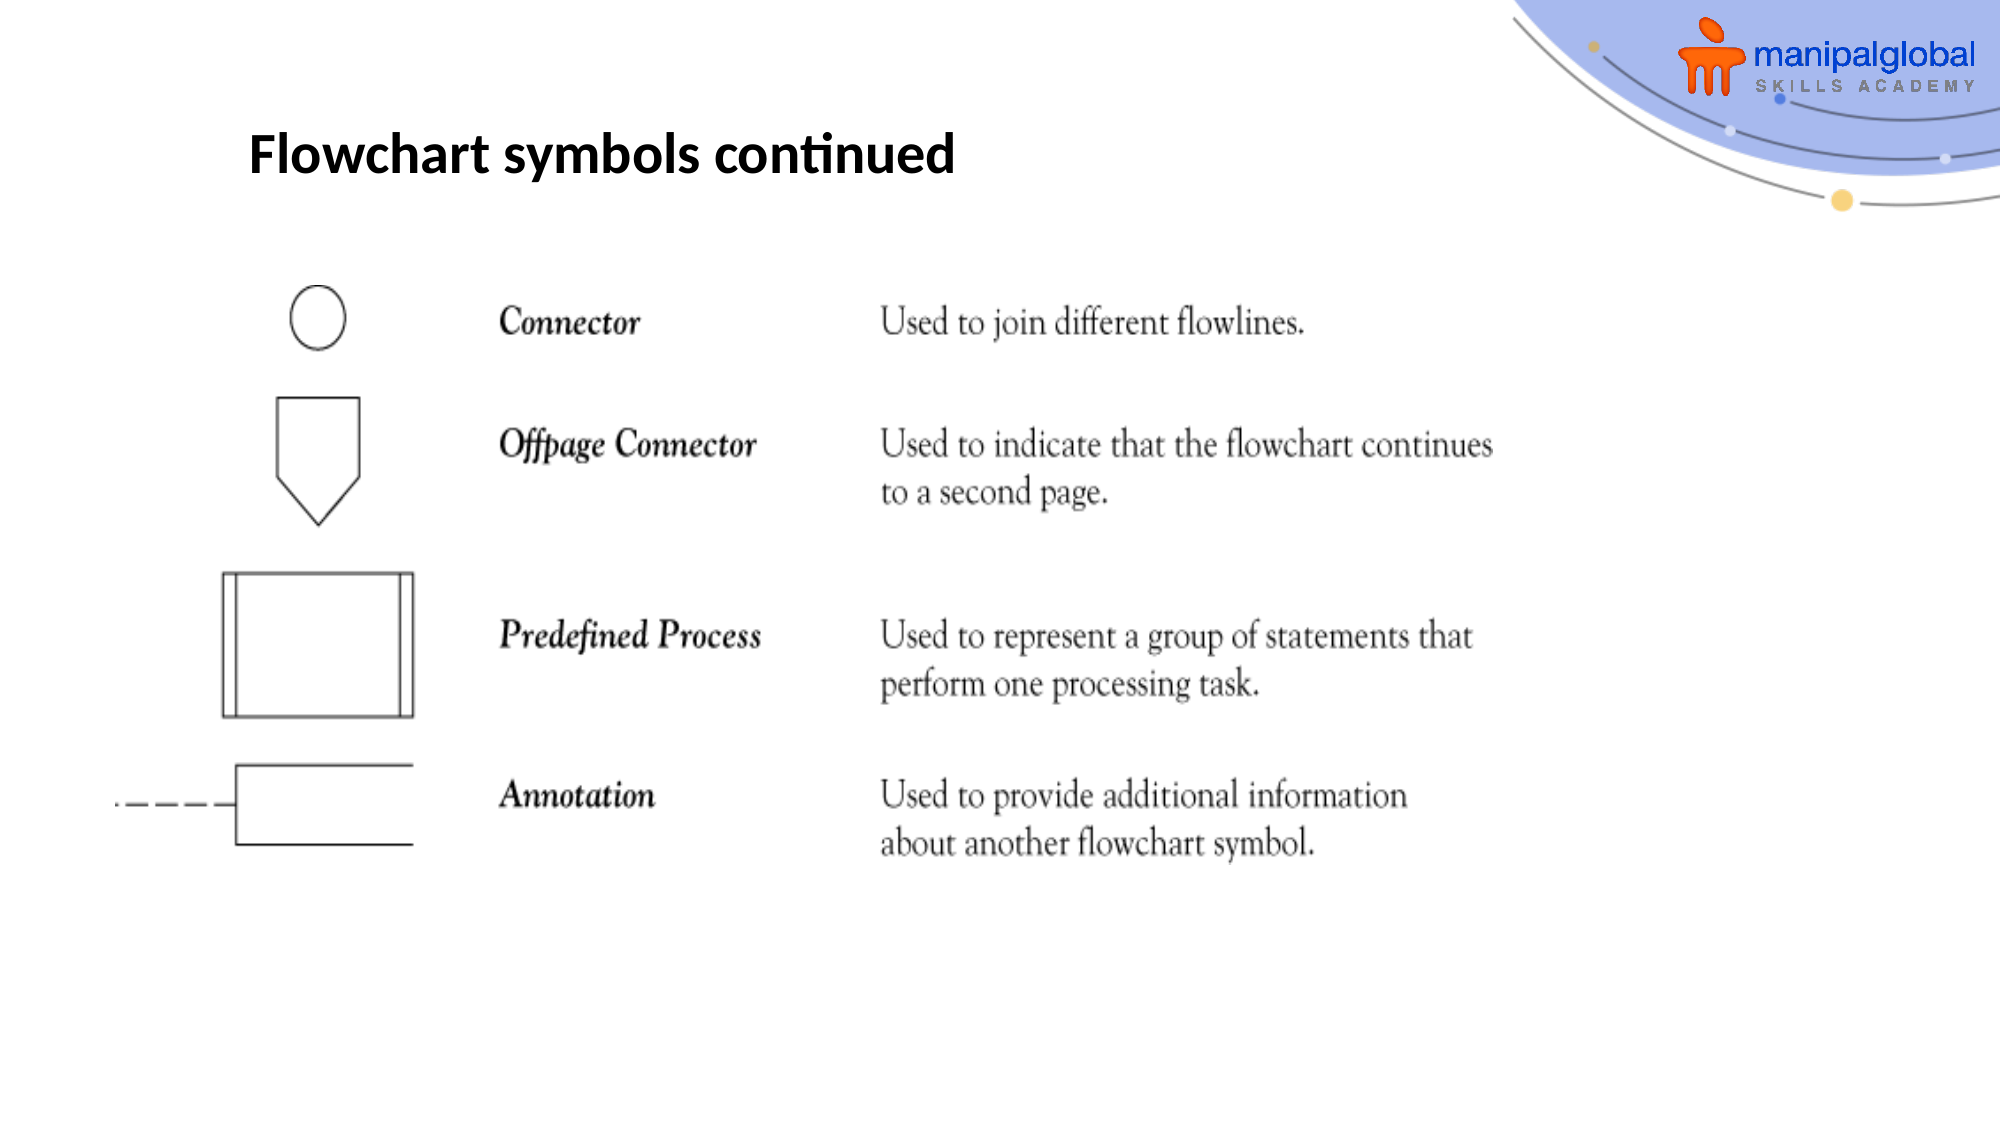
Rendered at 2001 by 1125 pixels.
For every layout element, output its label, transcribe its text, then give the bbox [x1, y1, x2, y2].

subtitle Flowchart symbols continued [249, 123, 1750, 1031]
picture [0, 0, 2000, 1125]
